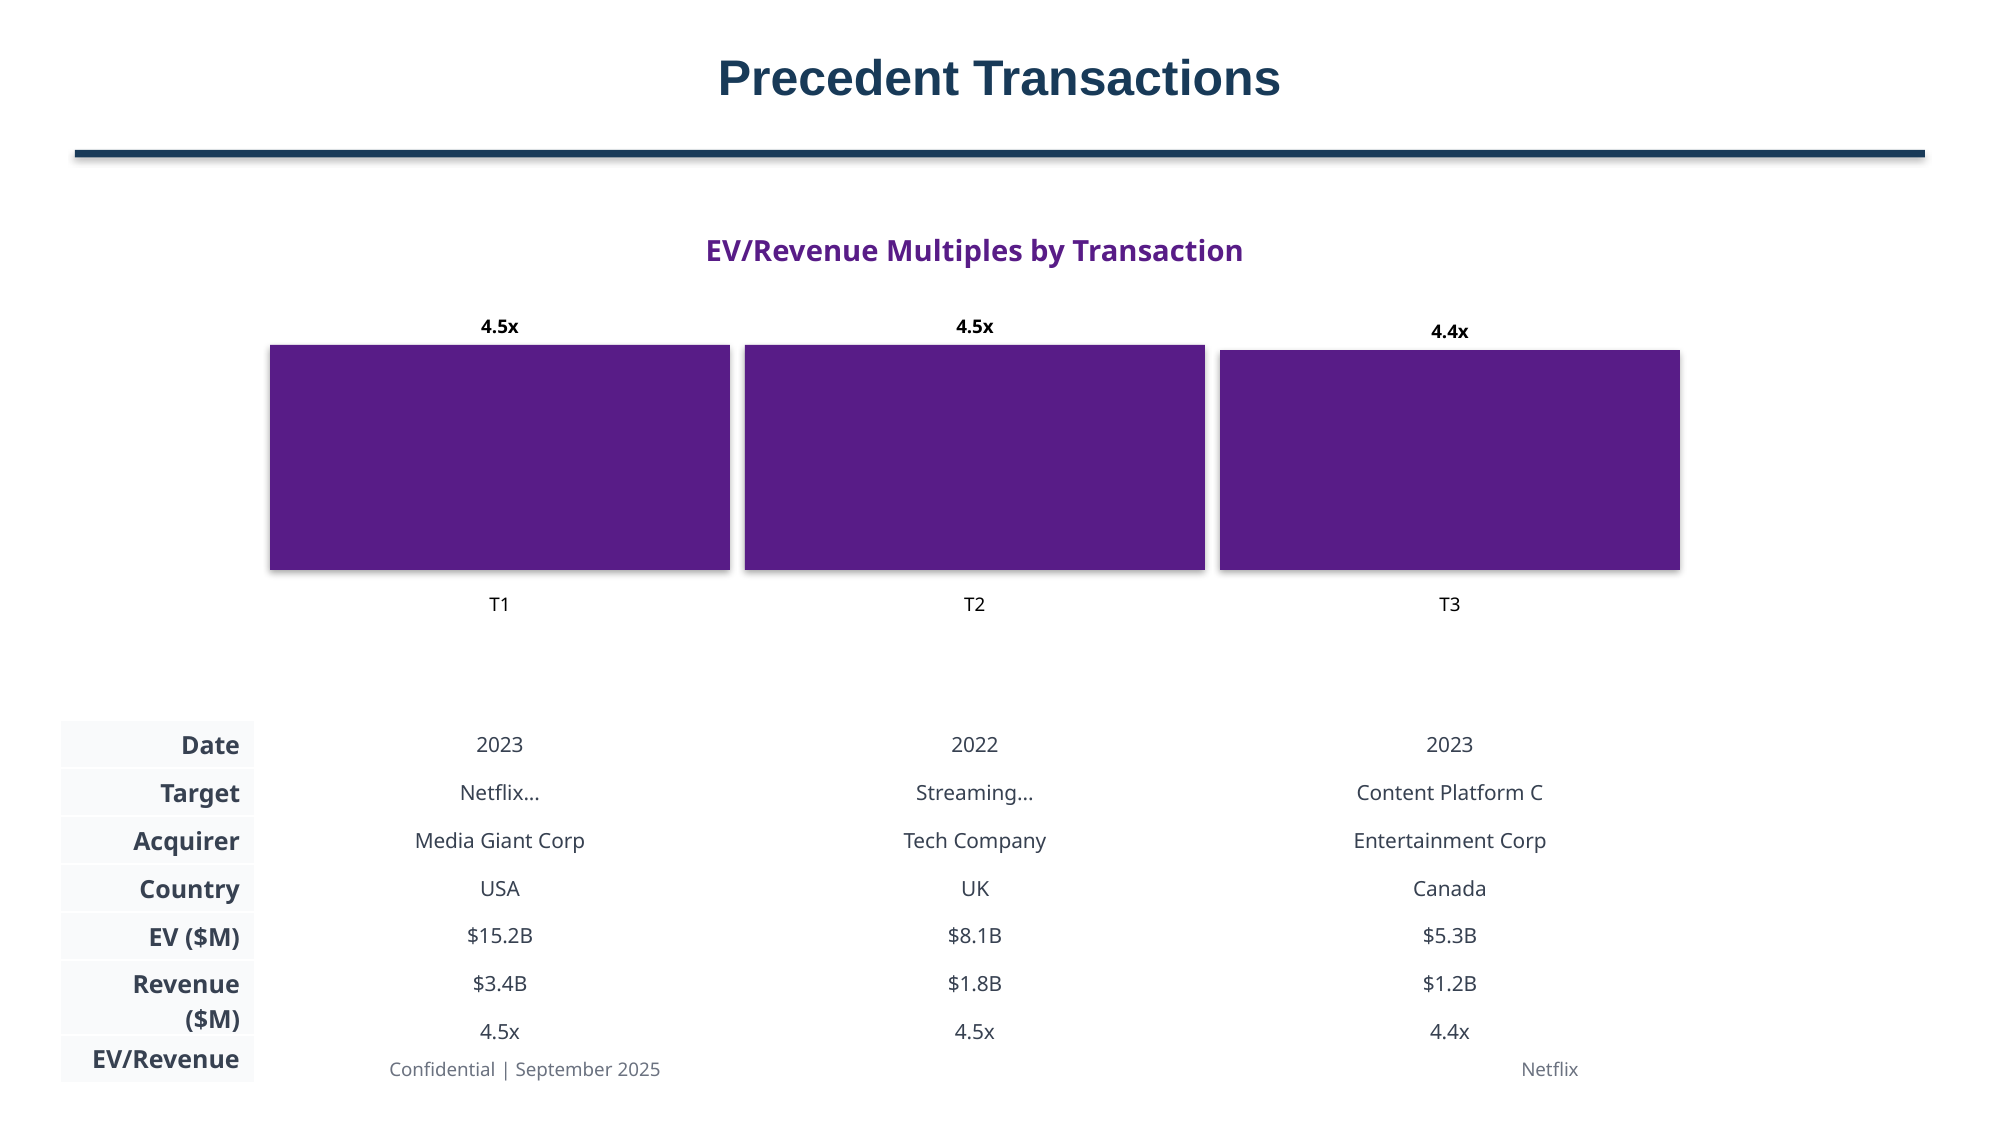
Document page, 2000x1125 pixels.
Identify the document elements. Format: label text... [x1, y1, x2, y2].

table_header 2023 [1213, 721, 1687, 767]
text_box [269, 344, 731, 571]
table_header Date [61, 721, 254, 767]
table_cell USA [263, 865, 737, 911]
text_box T3 [1424, 585, 1476, 623]
text_box [744, 344, 1206, 571]
table_cell EV ($M) [61, 913, 254, 959]
table_cell Entertainment Corp [1213, 817, 1687, 863]
table_cell Netflix... [263, 769, 737, 815]
table_cell 4.5x [738, 1009, 1212, 1055]
text_box EV/Revenue Multiples by Transaction [690, 224, 1260, 275]
table_cell 4.4x [1213, 1009, 1687, 1055]
table_cell $1.2B [1213, 961, 1687, 1007]
table_cell Tech Company [738, 817, 1212, 863]
text_box [74, 149, 1926, 158]
table_cell Streaming... [738, 769, 1212, 815]
text_box 4.4x [1416, 312, 1484, 350]
text_box Precedent Transactions [717, 44, 1282, 105]
table_cell $5.3B [1213, 913, 1687, 959]
table_cell Country [61, 865, 254, 911]
table_cell $15.2B [263, 913, 737, 959]
text_box Netflix [1506, 1050, 1594, 1088]
table_cell UK [738, 865, 1212, 911]
text_box [1219, 349, 1681, 571]
table_cell $8.1B [738, 913, 1212, 959]
table_cell Target [61, 769, 254, 815]
text_box Confidential | September 2025 [374, 1050, 676, 1088]
table_cell Media Giant Corp [263, 817, 737, 863]
table_cell EV/Revenue [61, 1036, 254, 1082]
table_cell $3.4B [263, 961, 737, 1007]
table_cell 4.5x [263, 1009, 737, 1055]
table_cell Canada [1213, 865, 1687, 911]
table_cell Acquirer [61, 817, 254, 863]
table_cell Content Platform C [1213, 769, 1687, 815]
text_box 4.5x [941, 307, 1009, 345]
text_box T2 [949, 585, 1001, 623]
table_header 2022 [738, 721, 1212, 767]
table_cell Revenue ($M) [61, 961, 254, 1034]
text_box 4.5x [466, 307, 534, 345]
table_header 2023 [263, 721, 737, 767]
table_cell $1.8B [738, 961, 1212, 1007]
text_box T1 [474, 585, 526, 623]
